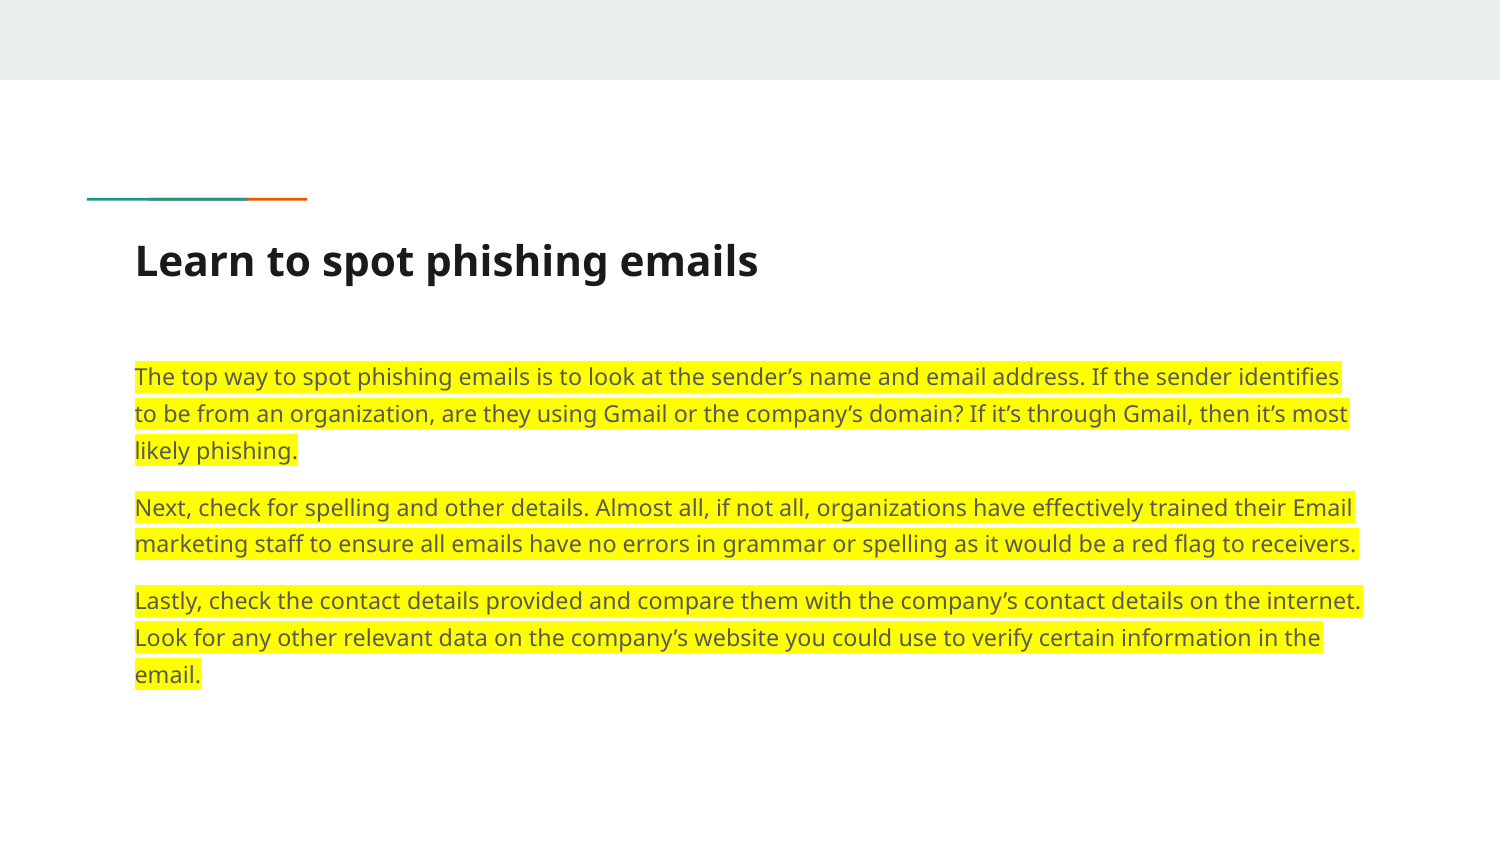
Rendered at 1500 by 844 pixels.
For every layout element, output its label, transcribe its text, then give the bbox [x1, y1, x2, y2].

list The top way to spot phishing emails is to look at the sender’s name and email address. If the sender identifies to be from an organization, are they using Gmail or the company’s domain? If it’s through Gmail, then it’s most likely phishing. Next, check for spelling and other details. Almost all, if not all, organizations have effectively trained their Email marketing staff to ensure all emails have no errors in grammar or spelling as it would be a red flag to receivers. Lastly, check the contact details provided and compare them with the company’s contact details on the internet. Look for any other relevant data on the company’s website you could use to verify certain information in the email. [119, 341, 1381, 712]
title Learn to spot phishing emails [119, 216, 1381, 305]
